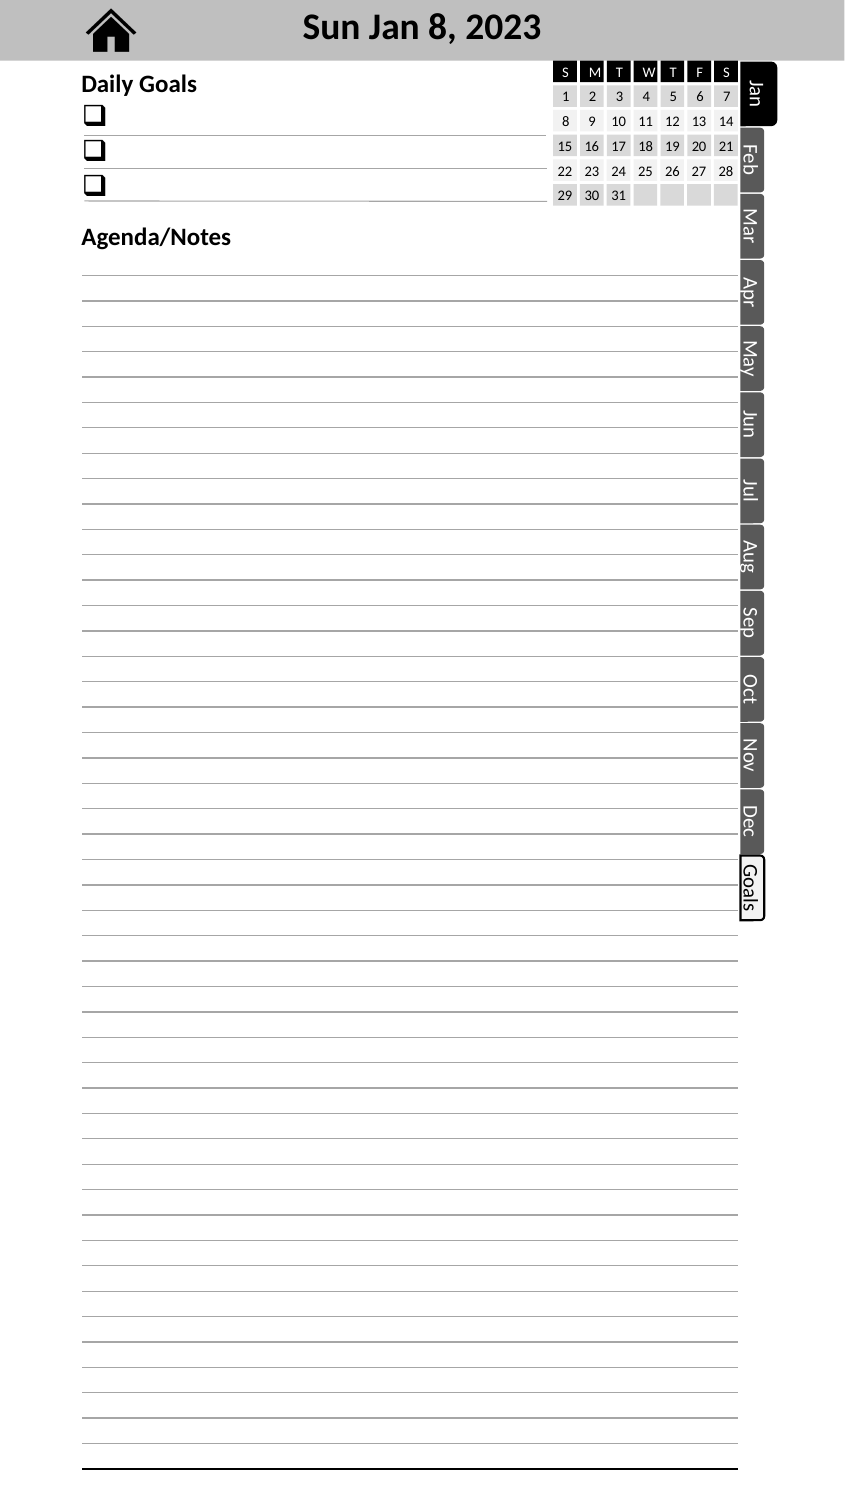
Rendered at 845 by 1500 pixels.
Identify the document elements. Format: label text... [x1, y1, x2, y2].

list Sun Jan 8, 2023 [190, 0, 655, 61]
picture [82, 1, 140, 59]
